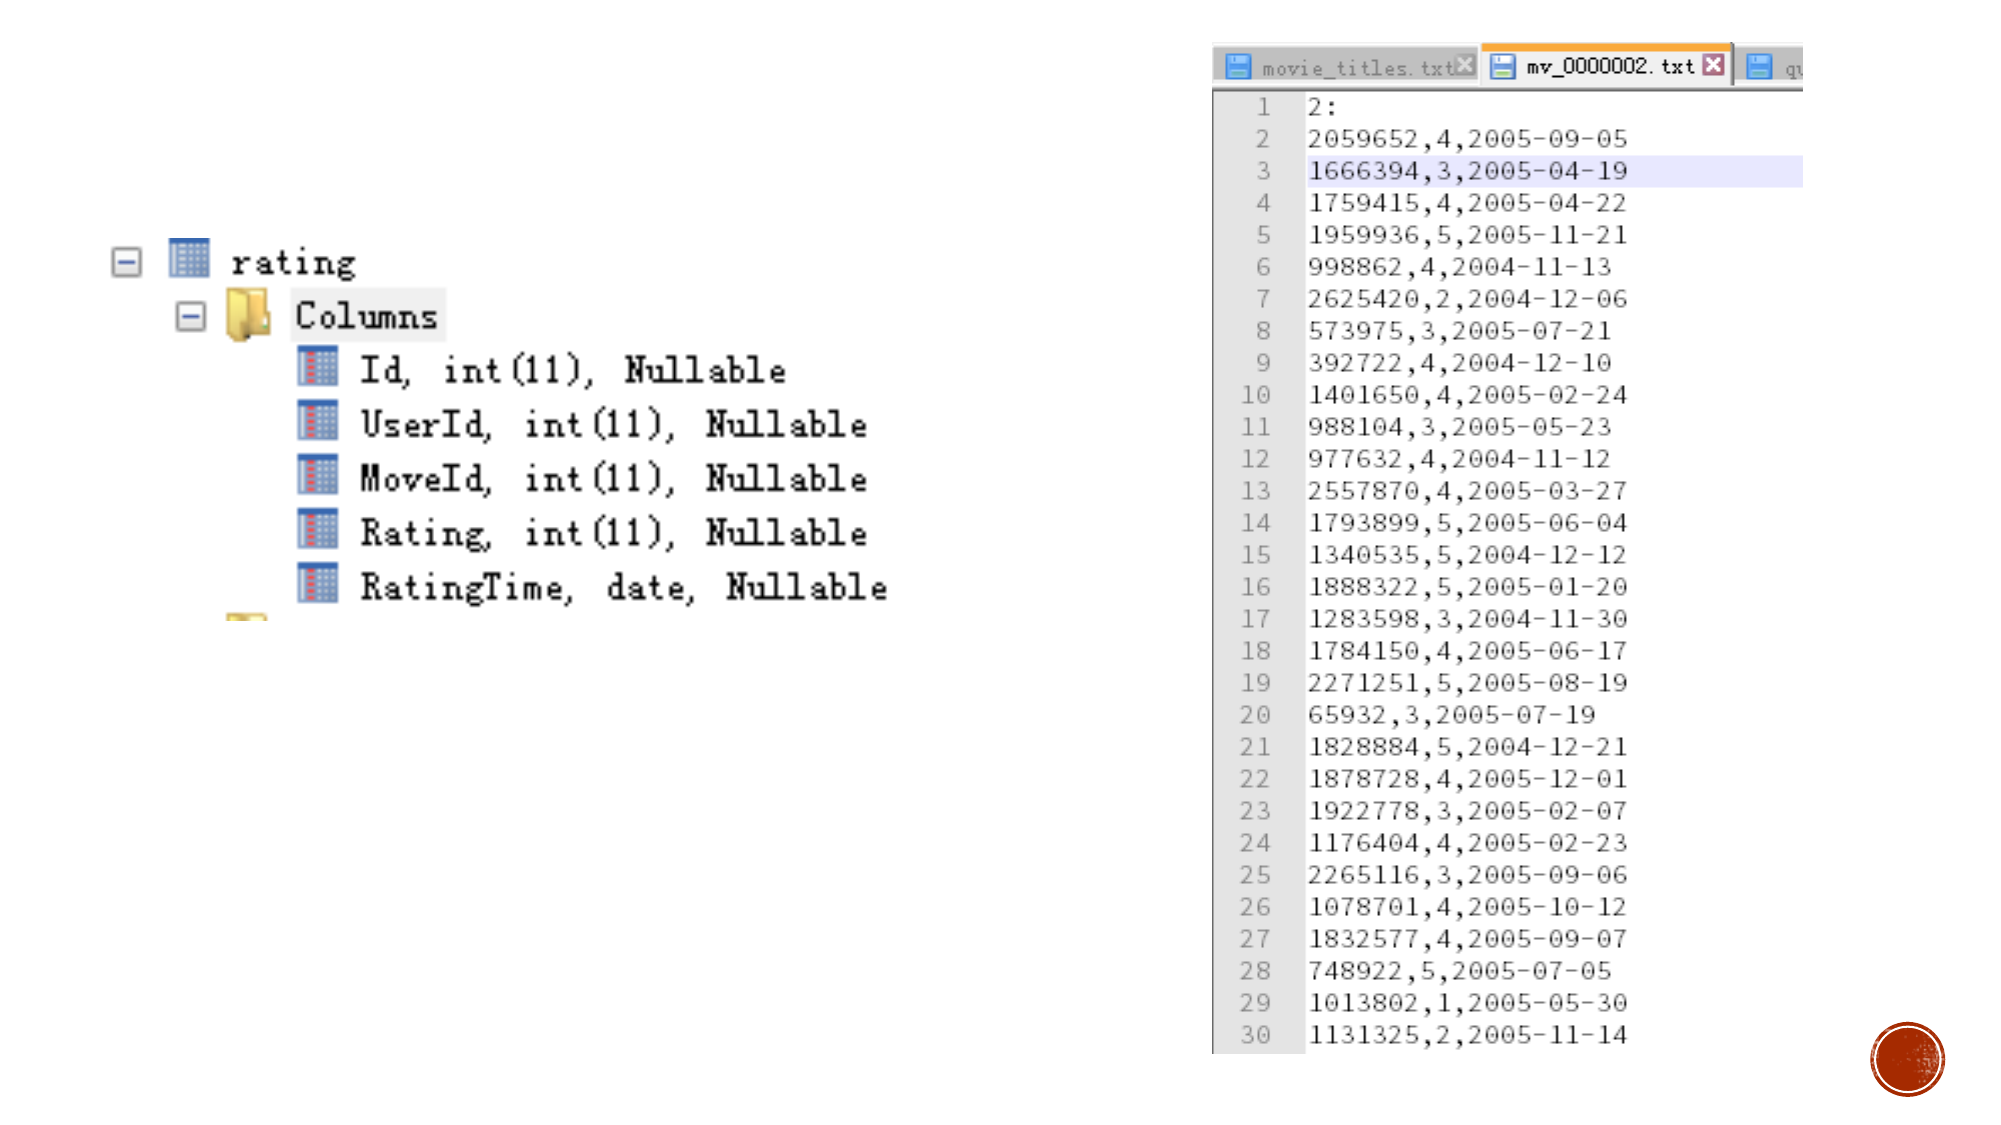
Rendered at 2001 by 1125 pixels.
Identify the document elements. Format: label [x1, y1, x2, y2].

list [94, 243, 1044, 619]
picture [1212, 42, 1803, 1054]
